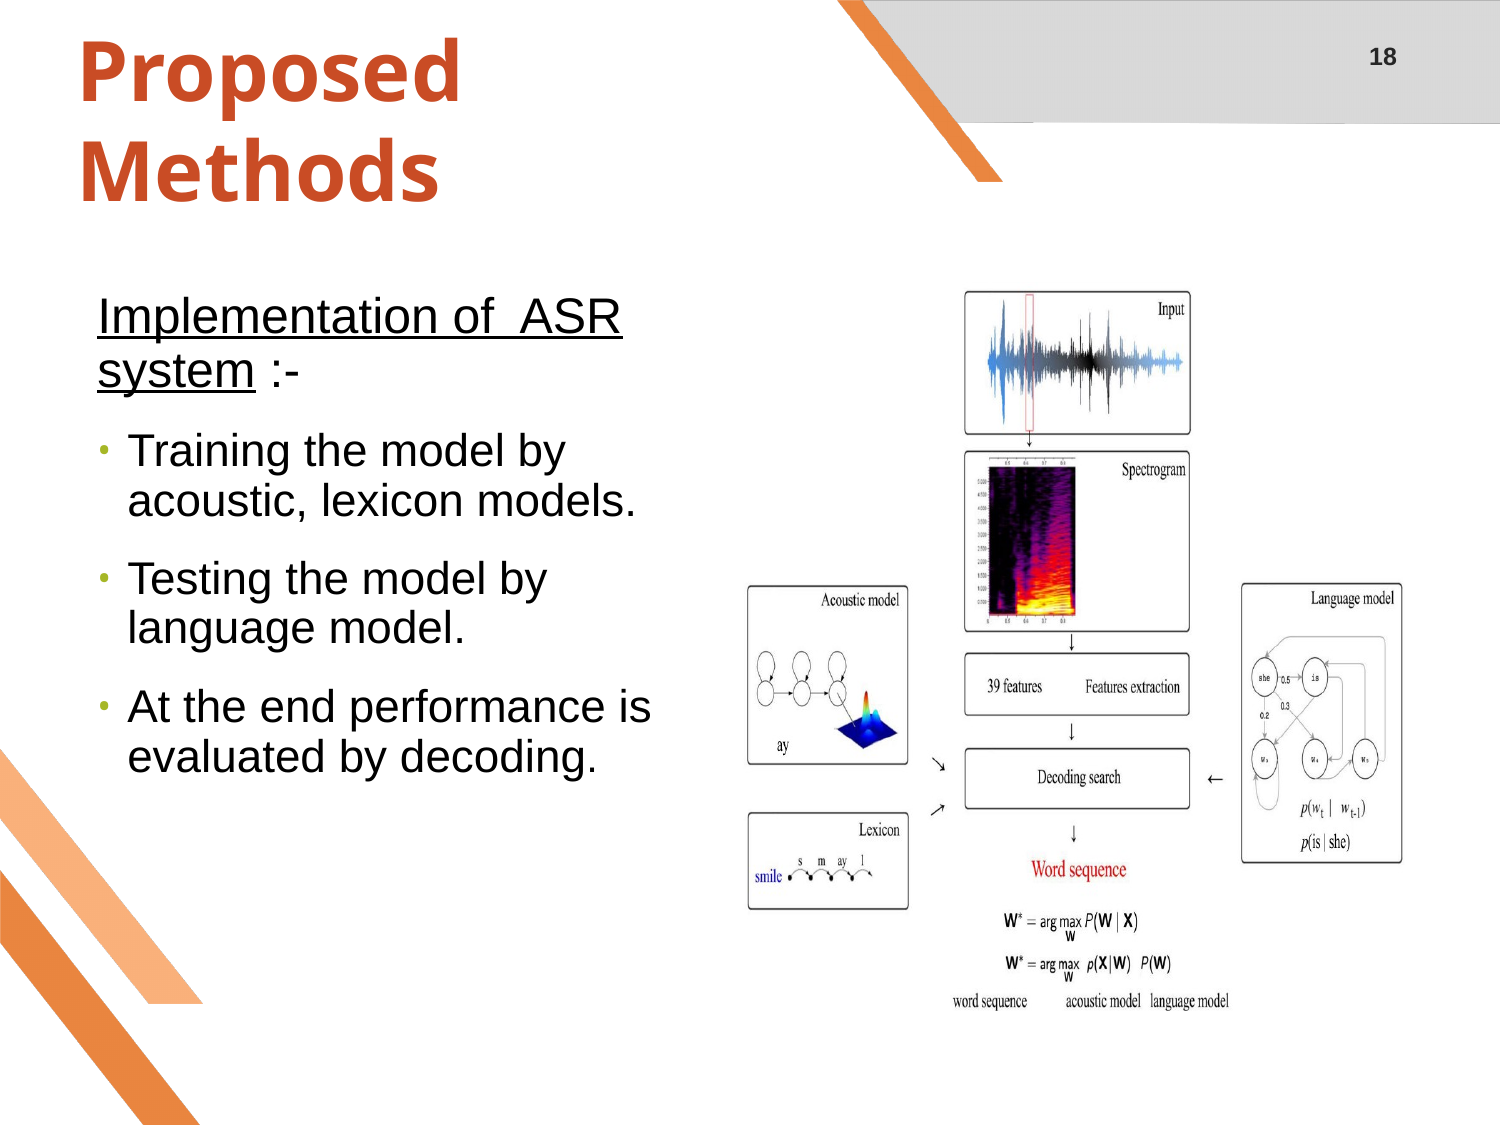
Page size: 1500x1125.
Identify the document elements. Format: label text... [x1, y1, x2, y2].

title Proposed Methods [76, 62, 838, 174]
picture [0, 745, 200, 1125]
slide_number 18 [1341, 28, 1425, 78]
picture [837, 0, 1500, 182]
list Implementation of ASR system :- Training the model by acoustic, lexicon models. Testing the model by language model. At the end performance is evaluated by decoding. [75, 282, 738, 1025]
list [737, 282, 1426, 1012]
